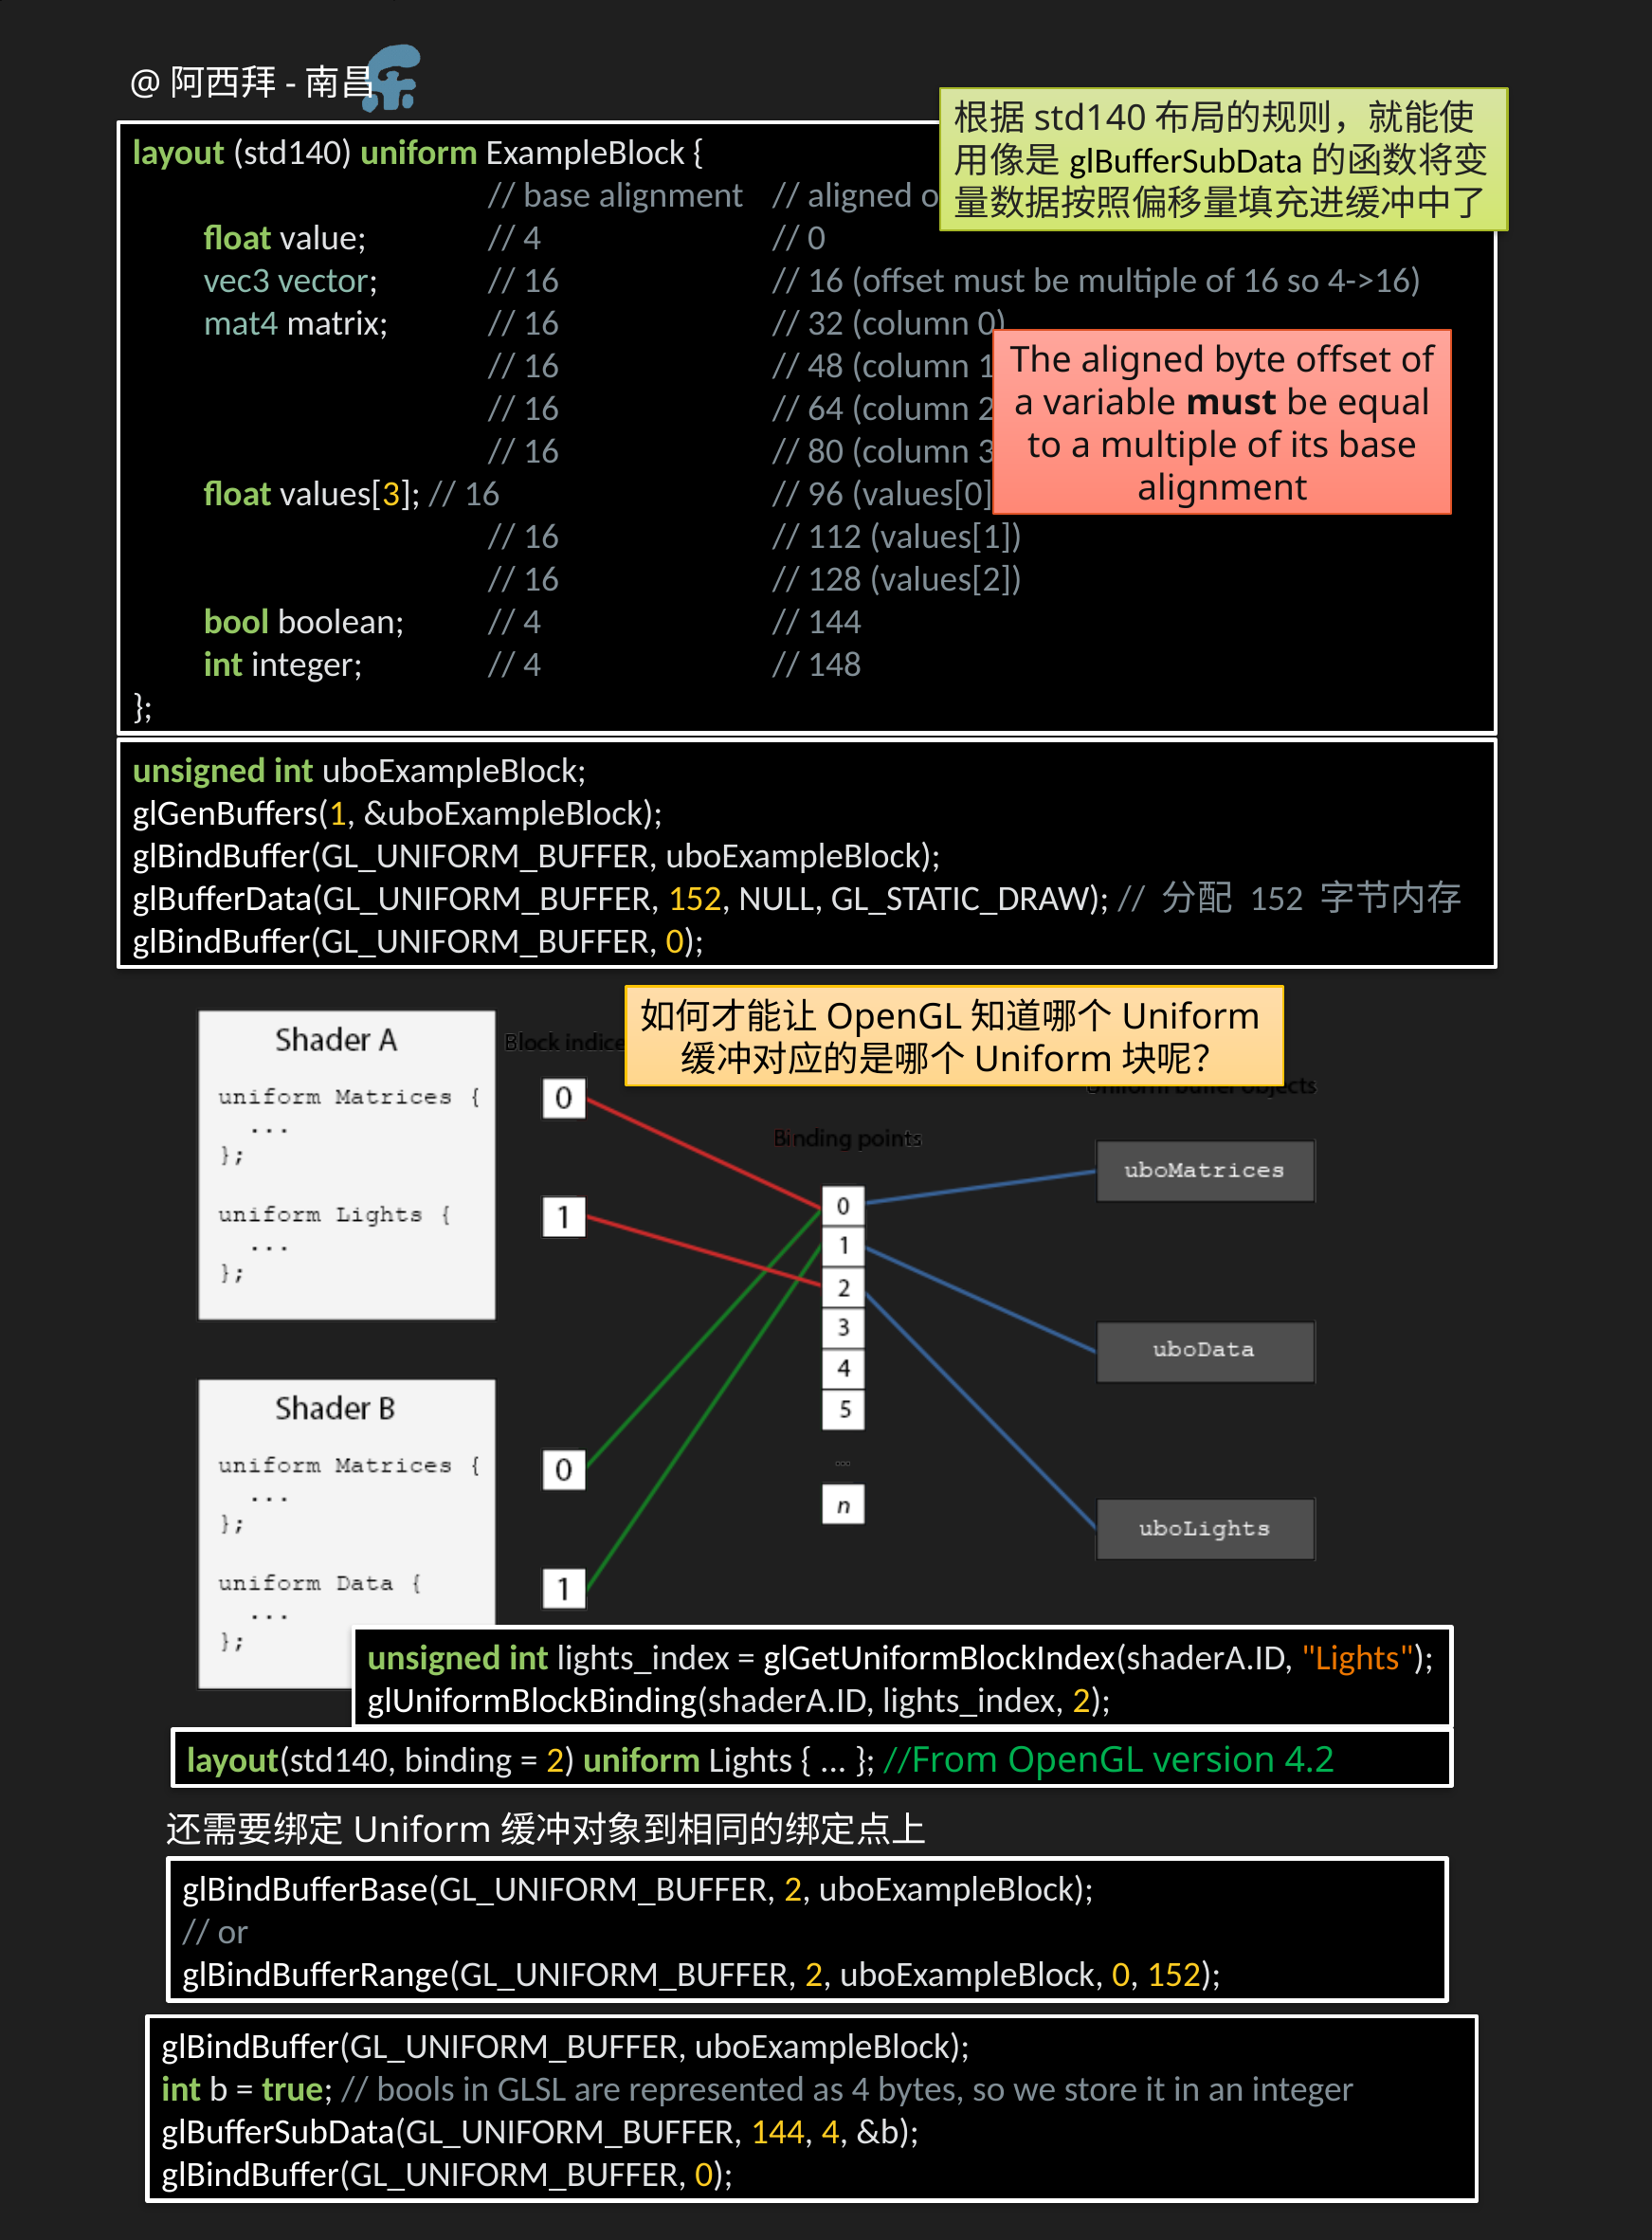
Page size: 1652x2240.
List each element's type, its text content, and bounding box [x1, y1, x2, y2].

text_box unsigned int uboExampleBlock; glGenBuffers(1, &uboExampleBlock); glBindBuffer(GL_UNIFORM_BUFFER, uboExampleBlock); glBufferData(GL_UNIFORM_BUFFER, 152, NULL, GL_STATIC_DRAW); // 分配 152 字节内存 glBindBuffer(GL_UNIFORM_BUFFER, 0); [117, 738, 1498, 969]
text_box unsigned int lights_index = glGetUniformBlockIndex(shaderA.ID, "Lights"); glUniformBlockBinding(shaderA.ID, lights_index, 2); [1354, 1625, 1454, 1727]
text_box glBindBufferBase(GL_UNIFORM_BUFFER, 2, uboExampleBlock); // or glBindBufferRange(GL_UNIFORM_BUFFER, 2, uboExampleBlock, 0, 152); [166, 1856, 1449, 2003]
text_box The aligned byte offset of a variable must be equal to a multiple of its base alignment [992, 329, 1452, 515]
picture [0, 0, 1652, 2240]
text_box layout (std140) uniform ExampleBlock { // base alignment // aligned offset float value; // 4 // 0 vec3 vector; // 16 // 16 (offset must be multiple of 16 so 4->16) mat4 matrix; // 16 // 32 (column 0) // 16 // 48 (column 1) // 16 // 64 (column 2) // 16 // 80 (column 3) float values[3]; // 16 // 96 (values[0]) // 16 // 112 (values[1]) // 16 // 128 (values[2]) bool boolean; // 4 // 144 int integer; // 4 // 148 }; [117, 120, 1498, 736]
text_box glBindBuffer(GL_UNIFORM_BUFFER, uboExampleBlock); int b = true; // bools in GLSL are represented as 4 bytes, so we store it in an integer glBufferSubData(GL_UNIFORM_BUFFER, 144, 4, &b); glBindBuffer(GL_UNIFORM_BUFFER, 0); [145, 2014, 1479, 2203]
text_box 根据std140布局的规则，就能使用像是glBufferSubData的函数将变量数据按照偏移量填充进缓冲中了 [939, 87, 1509, 231]
text_box 还需要绑定Uniform缓冲对象到相同的绑定点上 [153, 1799, 979, 1856]
text_box layout(std140, binding = 2) uniform Lights { ... }; //From OpenGL version 4.2 [171, 1727, 1454, 1788]
